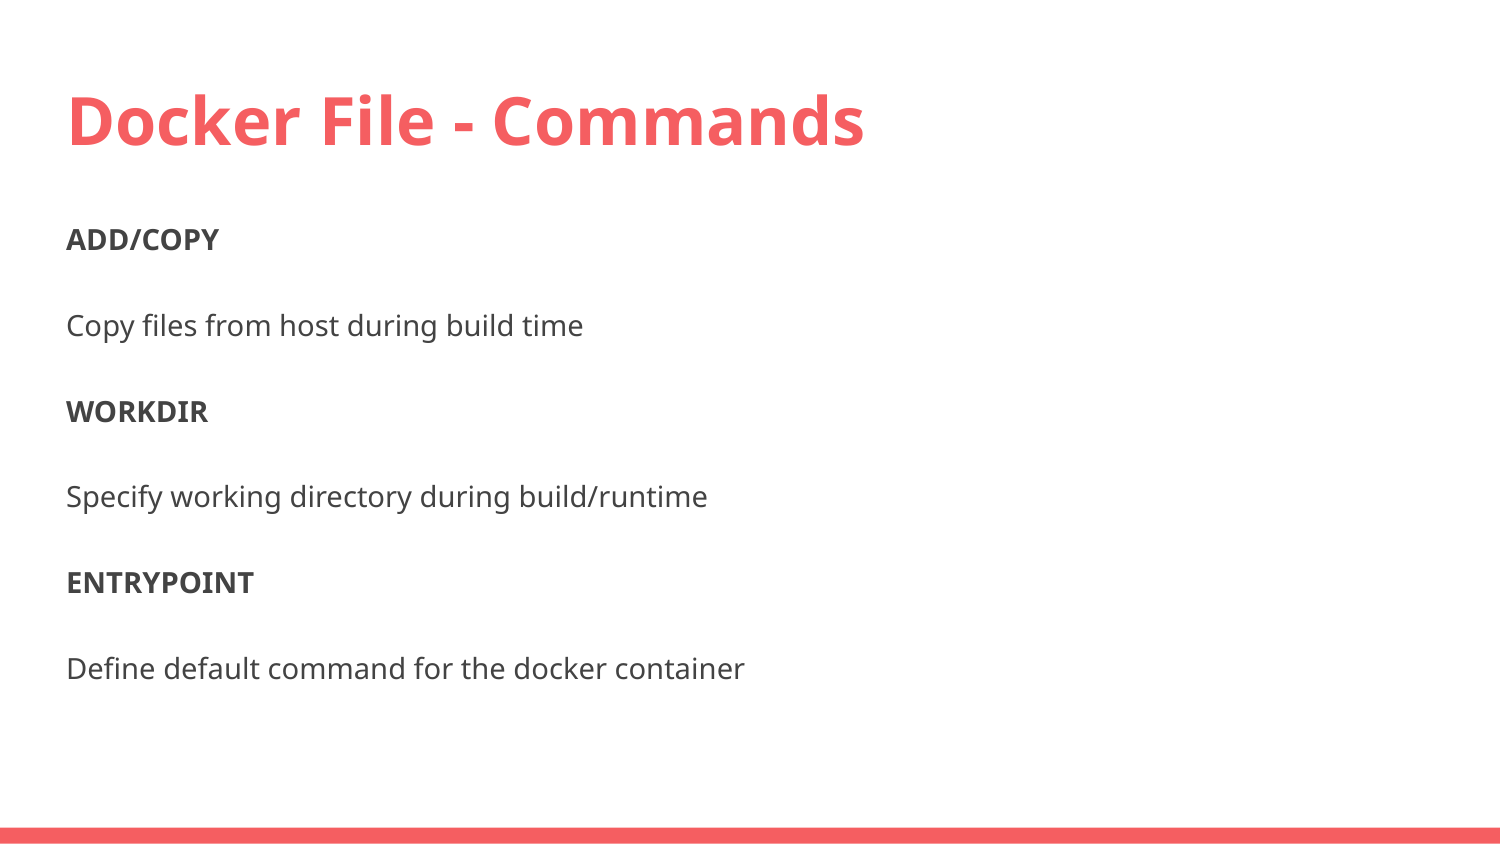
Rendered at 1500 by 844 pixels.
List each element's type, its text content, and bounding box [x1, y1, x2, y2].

list ADD/COPY Copy files from host during build time WORKDIR Specify working directory during build/runtime ENTRYPOINT Define default command for the docker container [51, 189, 1449, 750]
title Docker File - Commands [51, 64, 1449, 167]
